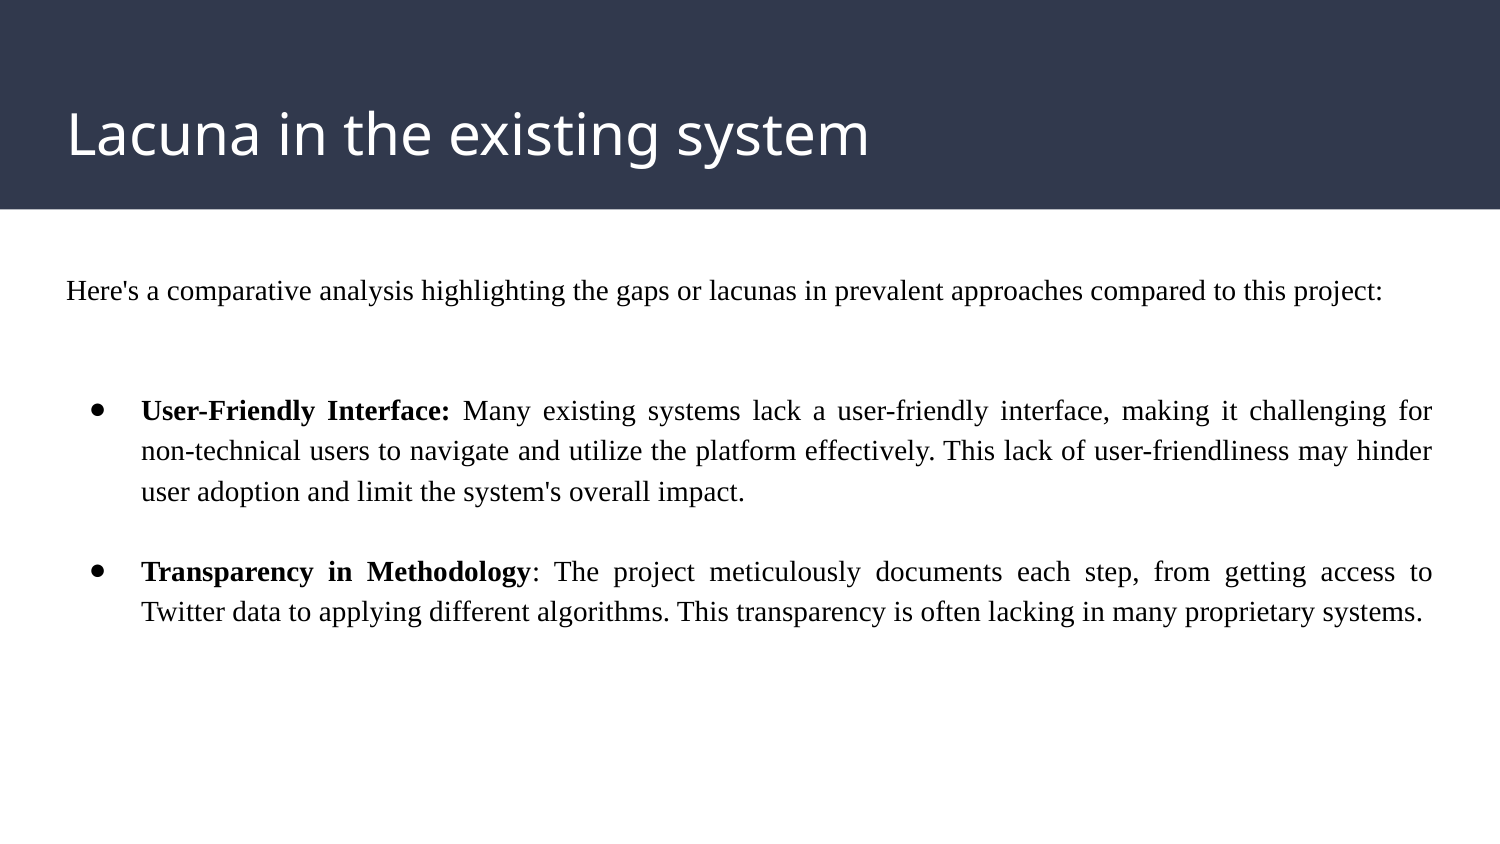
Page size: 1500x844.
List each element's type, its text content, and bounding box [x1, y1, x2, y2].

title Lacuna in the existing system [51, 82, 1449, 185]
list Here's a comparative analysis highlighting the gaps or lacunas in prevalent approaches compared to this project: User-Friendly Interface: Many existing systems lack a user-friendly interface, making it challenging for non-technical users to navigate and utilize the platform effectively. This lack of user-friendliness may hinder user adoption and limit the system's overall impact. Transparency in Methodology: The project meticulously documents each step, from getting access to Twitter data to applying different algorithms. This transparency is often lacking in many proprietary systems. [51, 250, 1449, 803]
